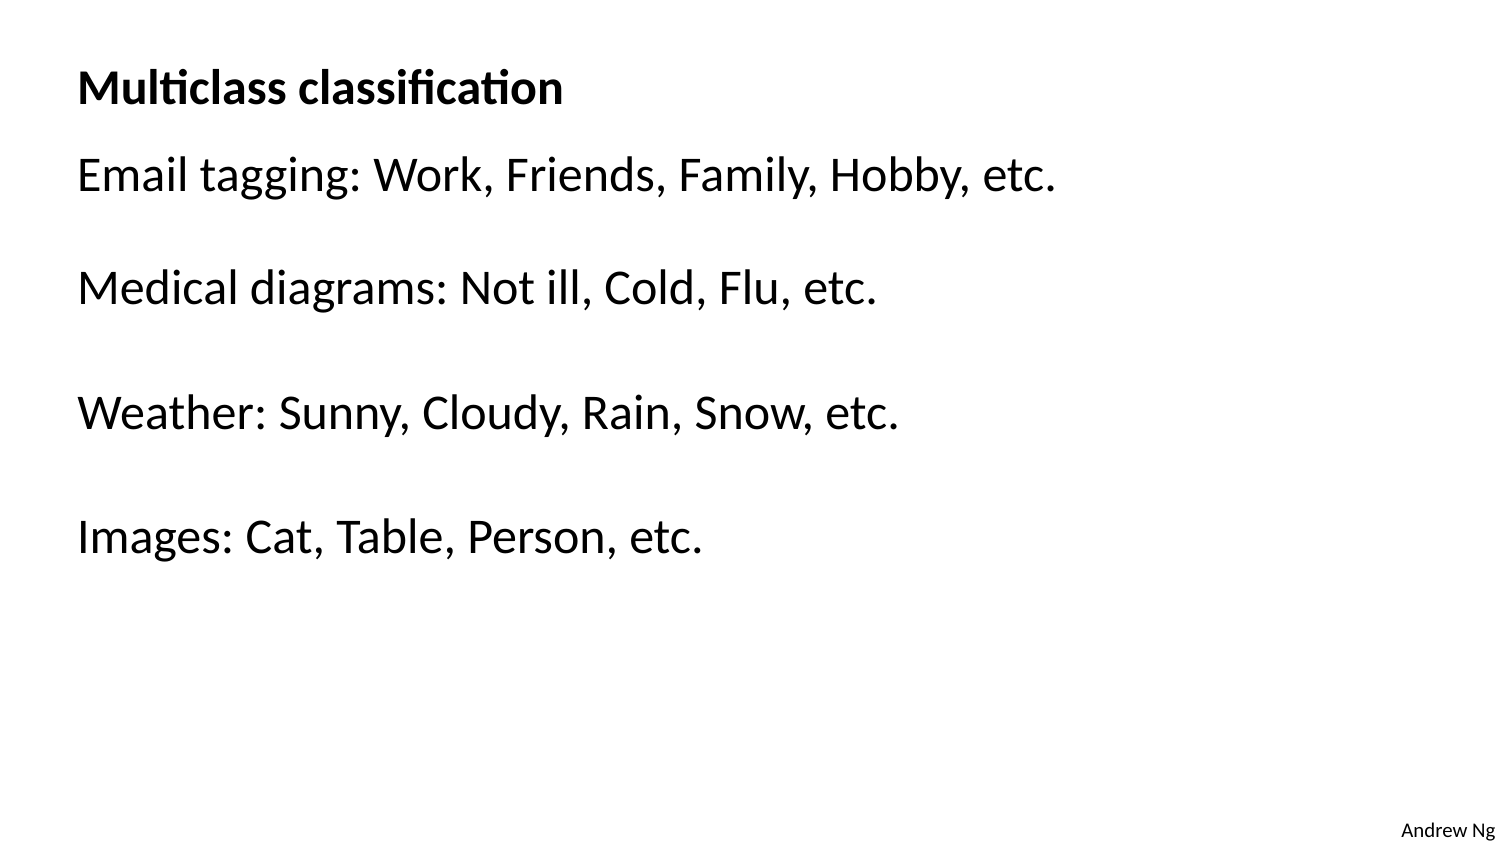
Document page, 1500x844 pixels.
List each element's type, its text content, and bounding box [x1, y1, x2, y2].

text_box Medical diagrams: Not ill, Cold, Flu, etc. [62, 246, 1263, 322]
text_box Multiclass classification [62, 46, 950, 122]
text_box Email tagging: Work, Friends, Family, Hobby, etc. [62, 133, 1325, 209]
text_box Weather: Sunny, Cloudy, Rain, Snow, etc. [62, 371, 1263, 447]
text_box Images: Cat, Table, Person, etc. [62, 496, 1263, 571]
